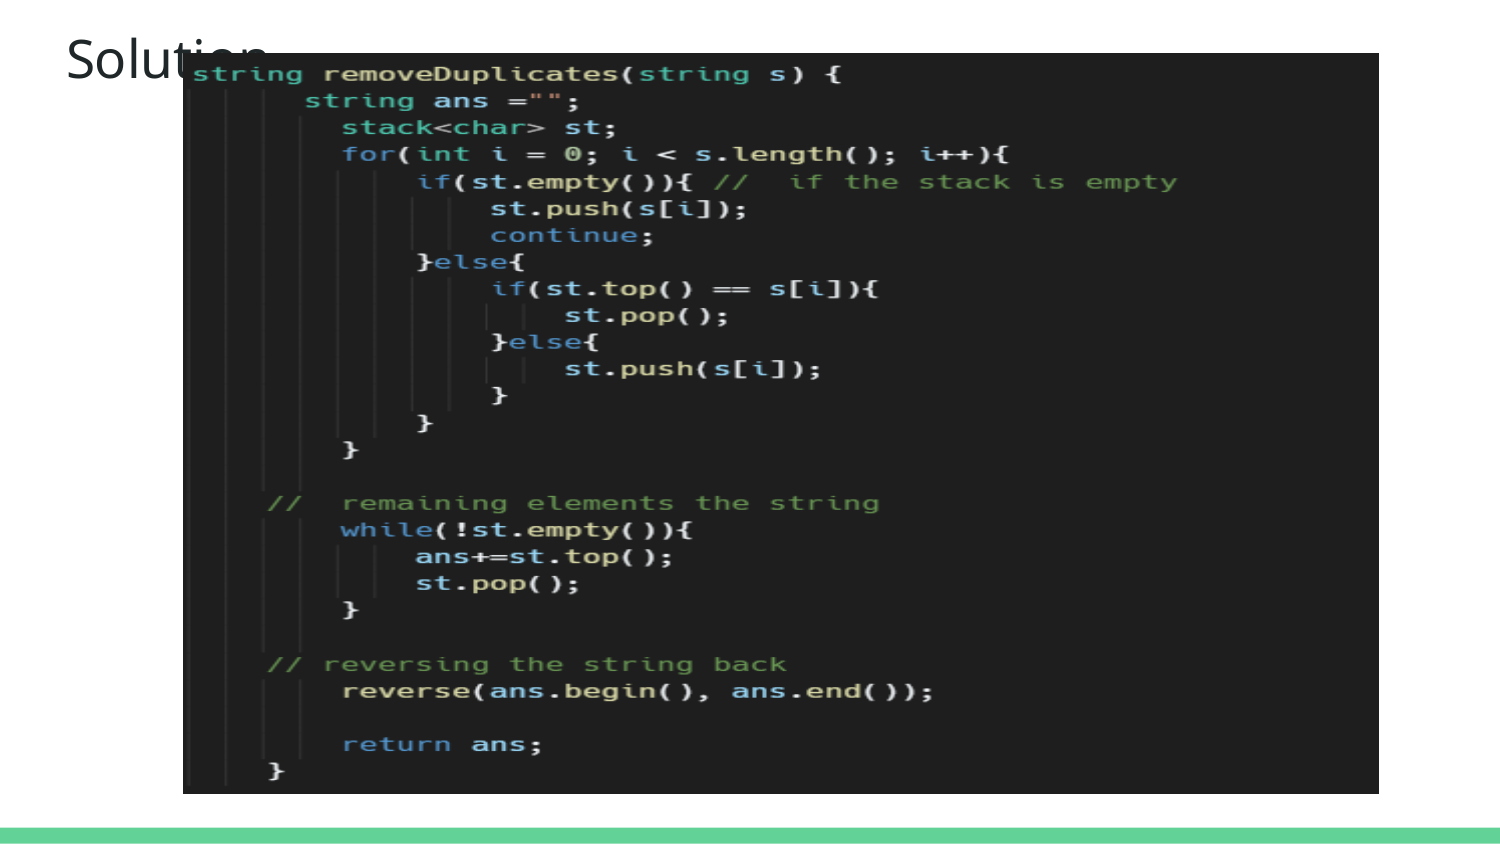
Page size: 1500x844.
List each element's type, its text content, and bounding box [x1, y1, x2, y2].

title Solution [51, 10, 1449, 105]
picture [183, 53, 1379, 794]
